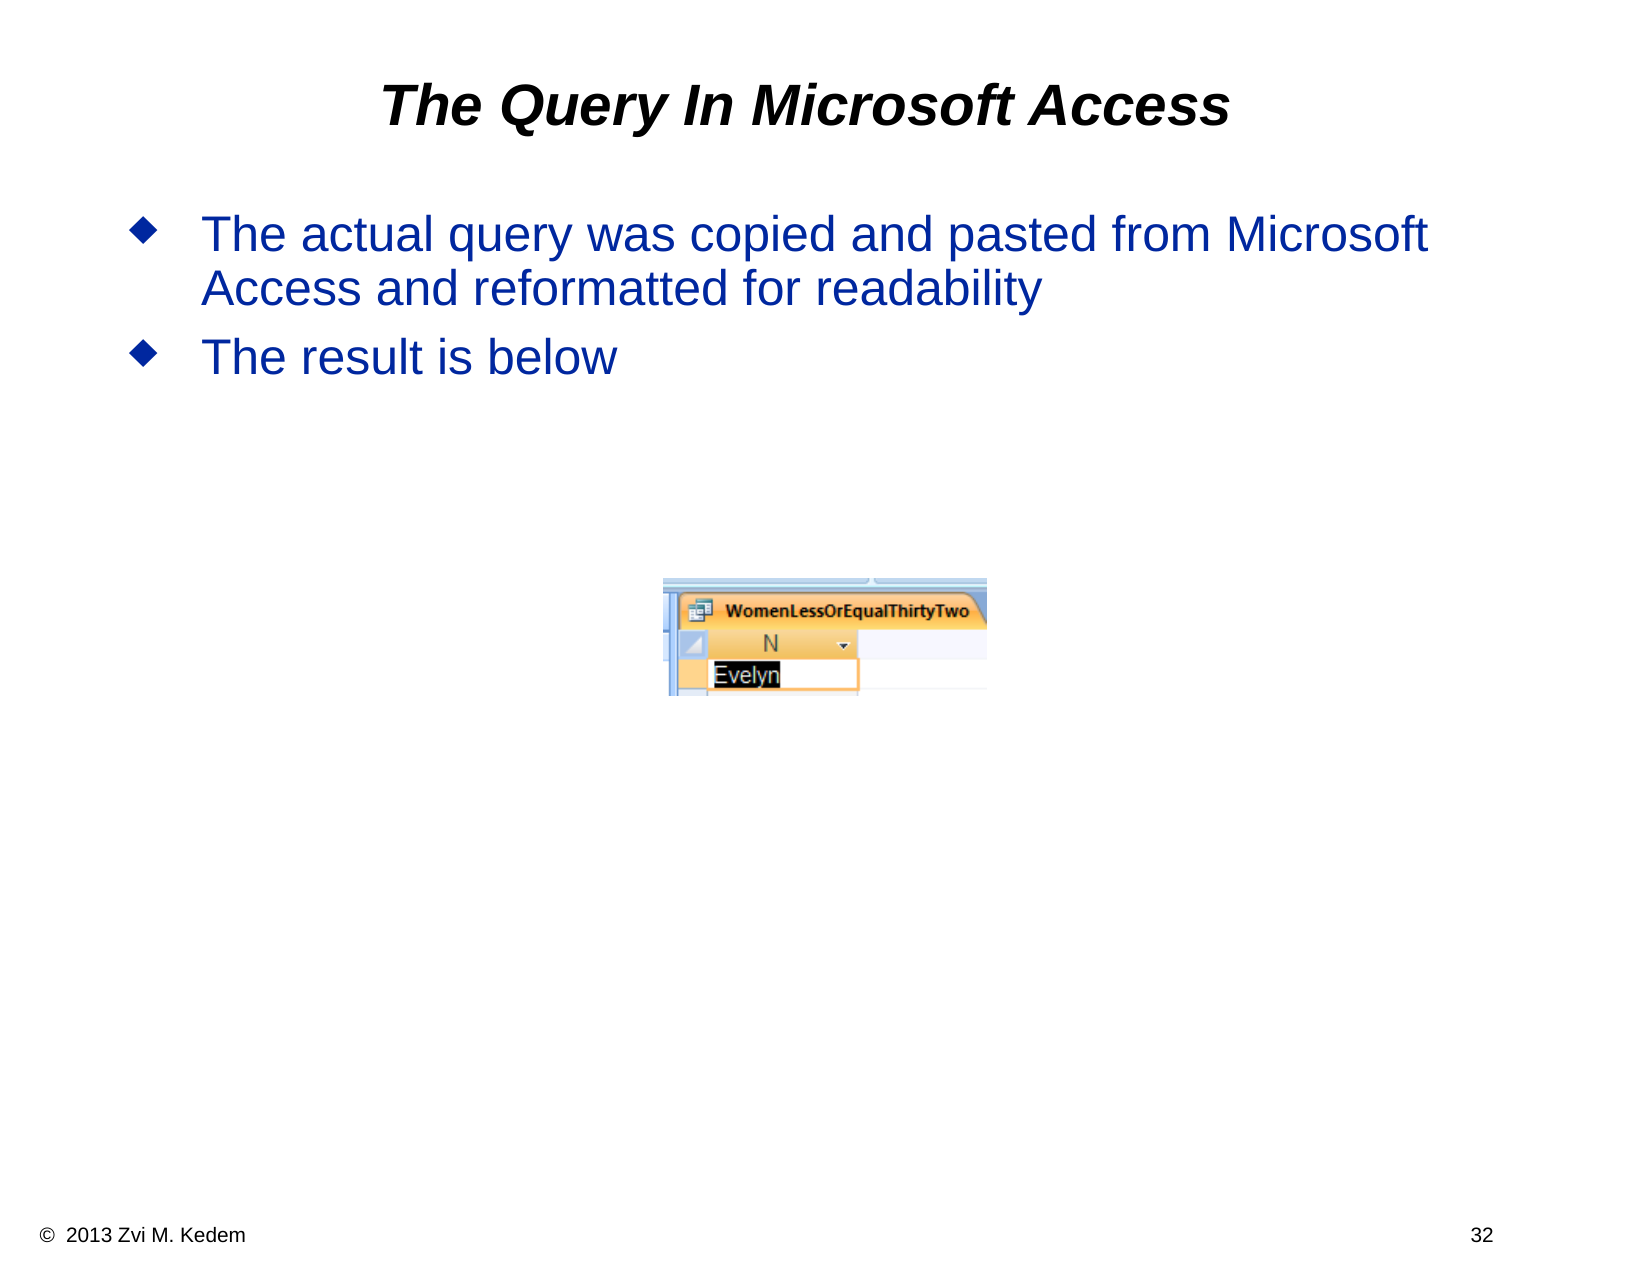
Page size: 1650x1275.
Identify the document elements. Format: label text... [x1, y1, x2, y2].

list The actual query was copied and pasted from Microsoft Access and reformatted for readability The result is below [111, 199, 1513, 1201]
picture [663, 578, 987, 697]
title The Query In Microsoft Access [111, 36, 1501, 176]
